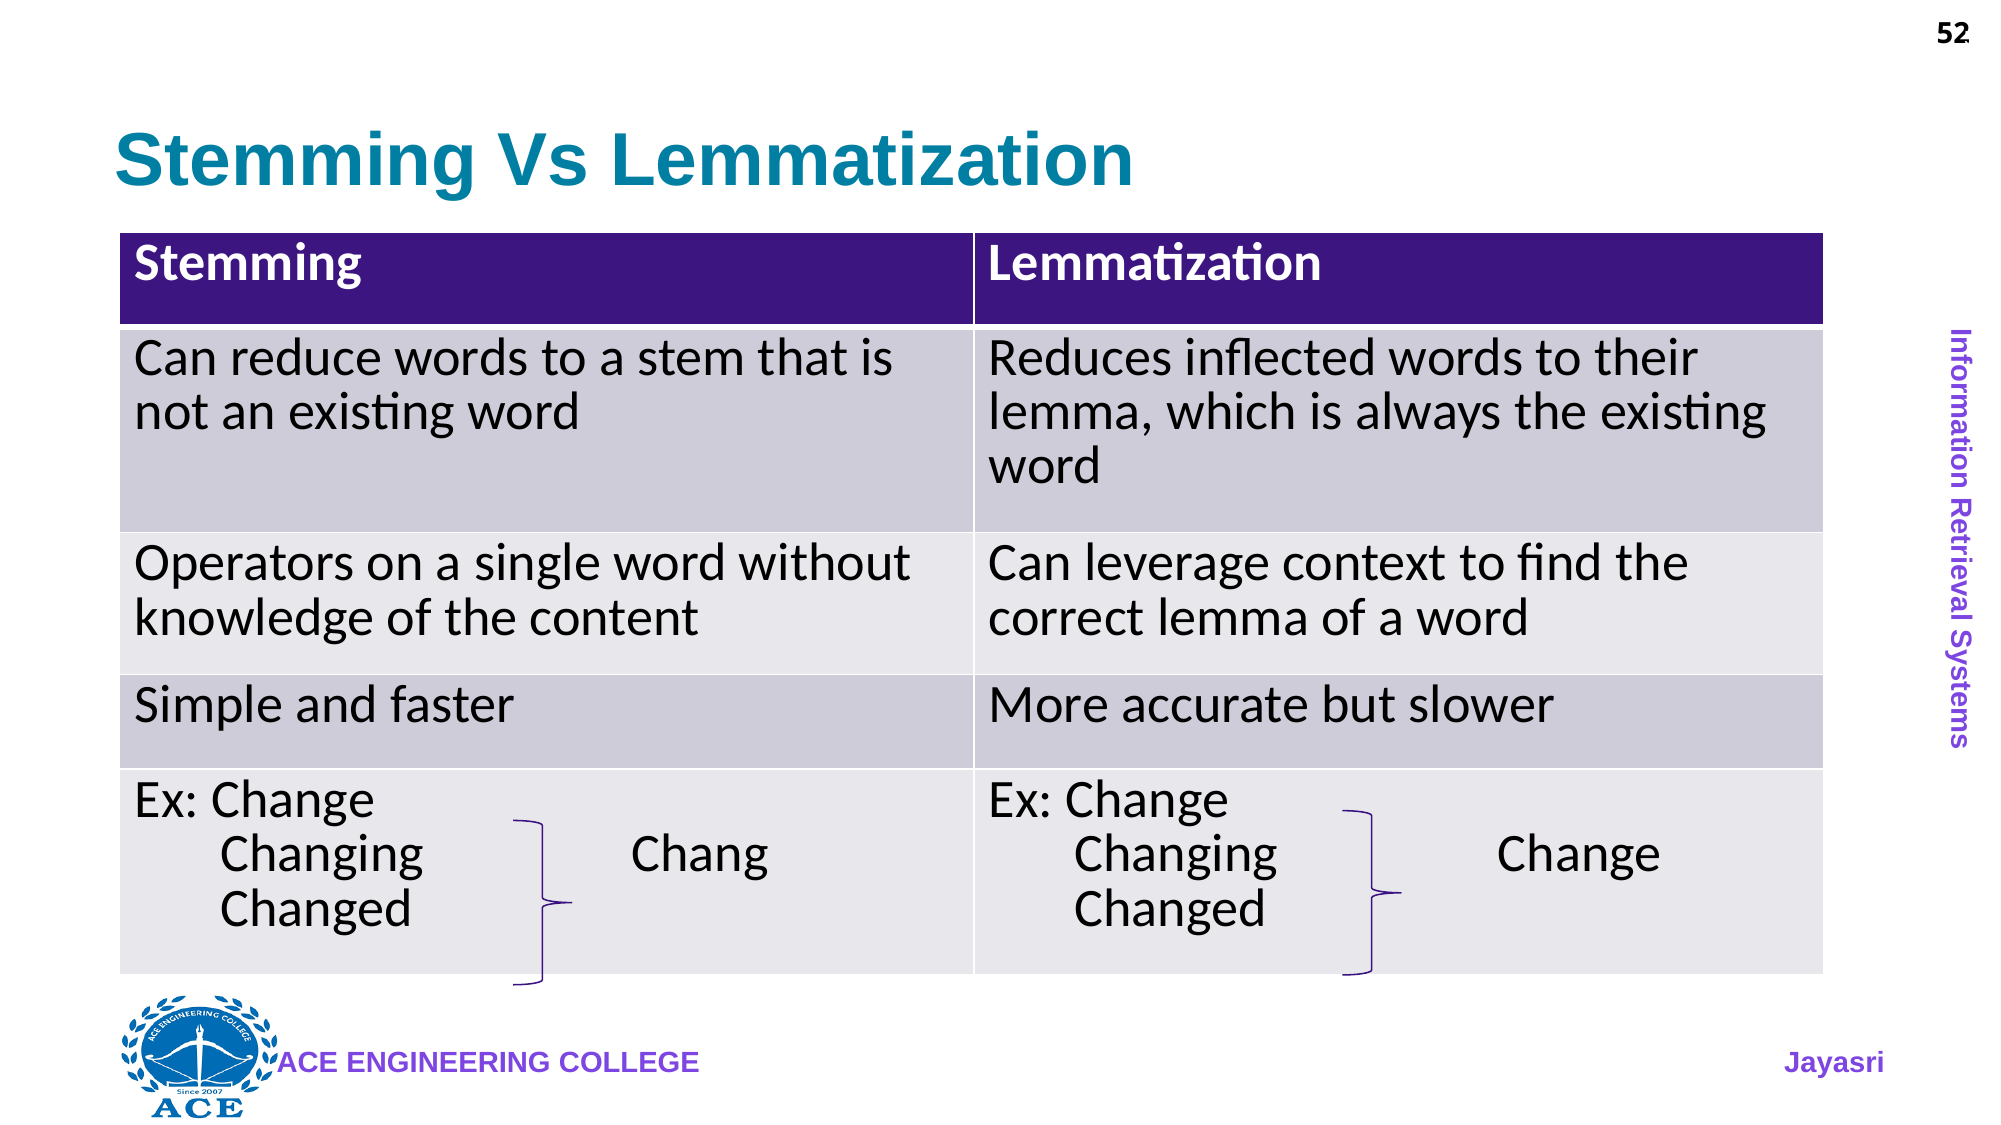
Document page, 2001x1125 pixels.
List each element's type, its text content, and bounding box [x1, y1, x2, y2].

picture [101, 975, 303, 1125]
slide_number 52 [1879, 18, 2000, 49]
table_header Stemming [120, 233, 973, 324]
table_cell Ex: Change Changing Change Changed [975, 770, 1823, 974]
title Stemming Vs Lemmatization [99, 35, 1900, 216]
table_cell Simple and faster [120, 675, 973, 768]
text_box [1342, 809, 1402, 976]
table_cell Can reduce words to a stem that is not an existing word [120, 330, 973, 532]
table_cell Operators on a single word without knowledge of the content [120, 533, 973, 674]
table_cell More accurate but slower [975, 675, 1823, 768]
text_box [513, 819, 573, 986]
table_cell Ex: Change Changing Chang Changed [120, 770, 973, 974]
table_cell Can leverage context to find the correct lemma of a word [975, 533, 1823, 674]
table_header Lemmatization [975, 233, 1823, 324]
table_cell Reduces inflected words to their lemma, which is always the existing word [975, 330, 1823, 532]
